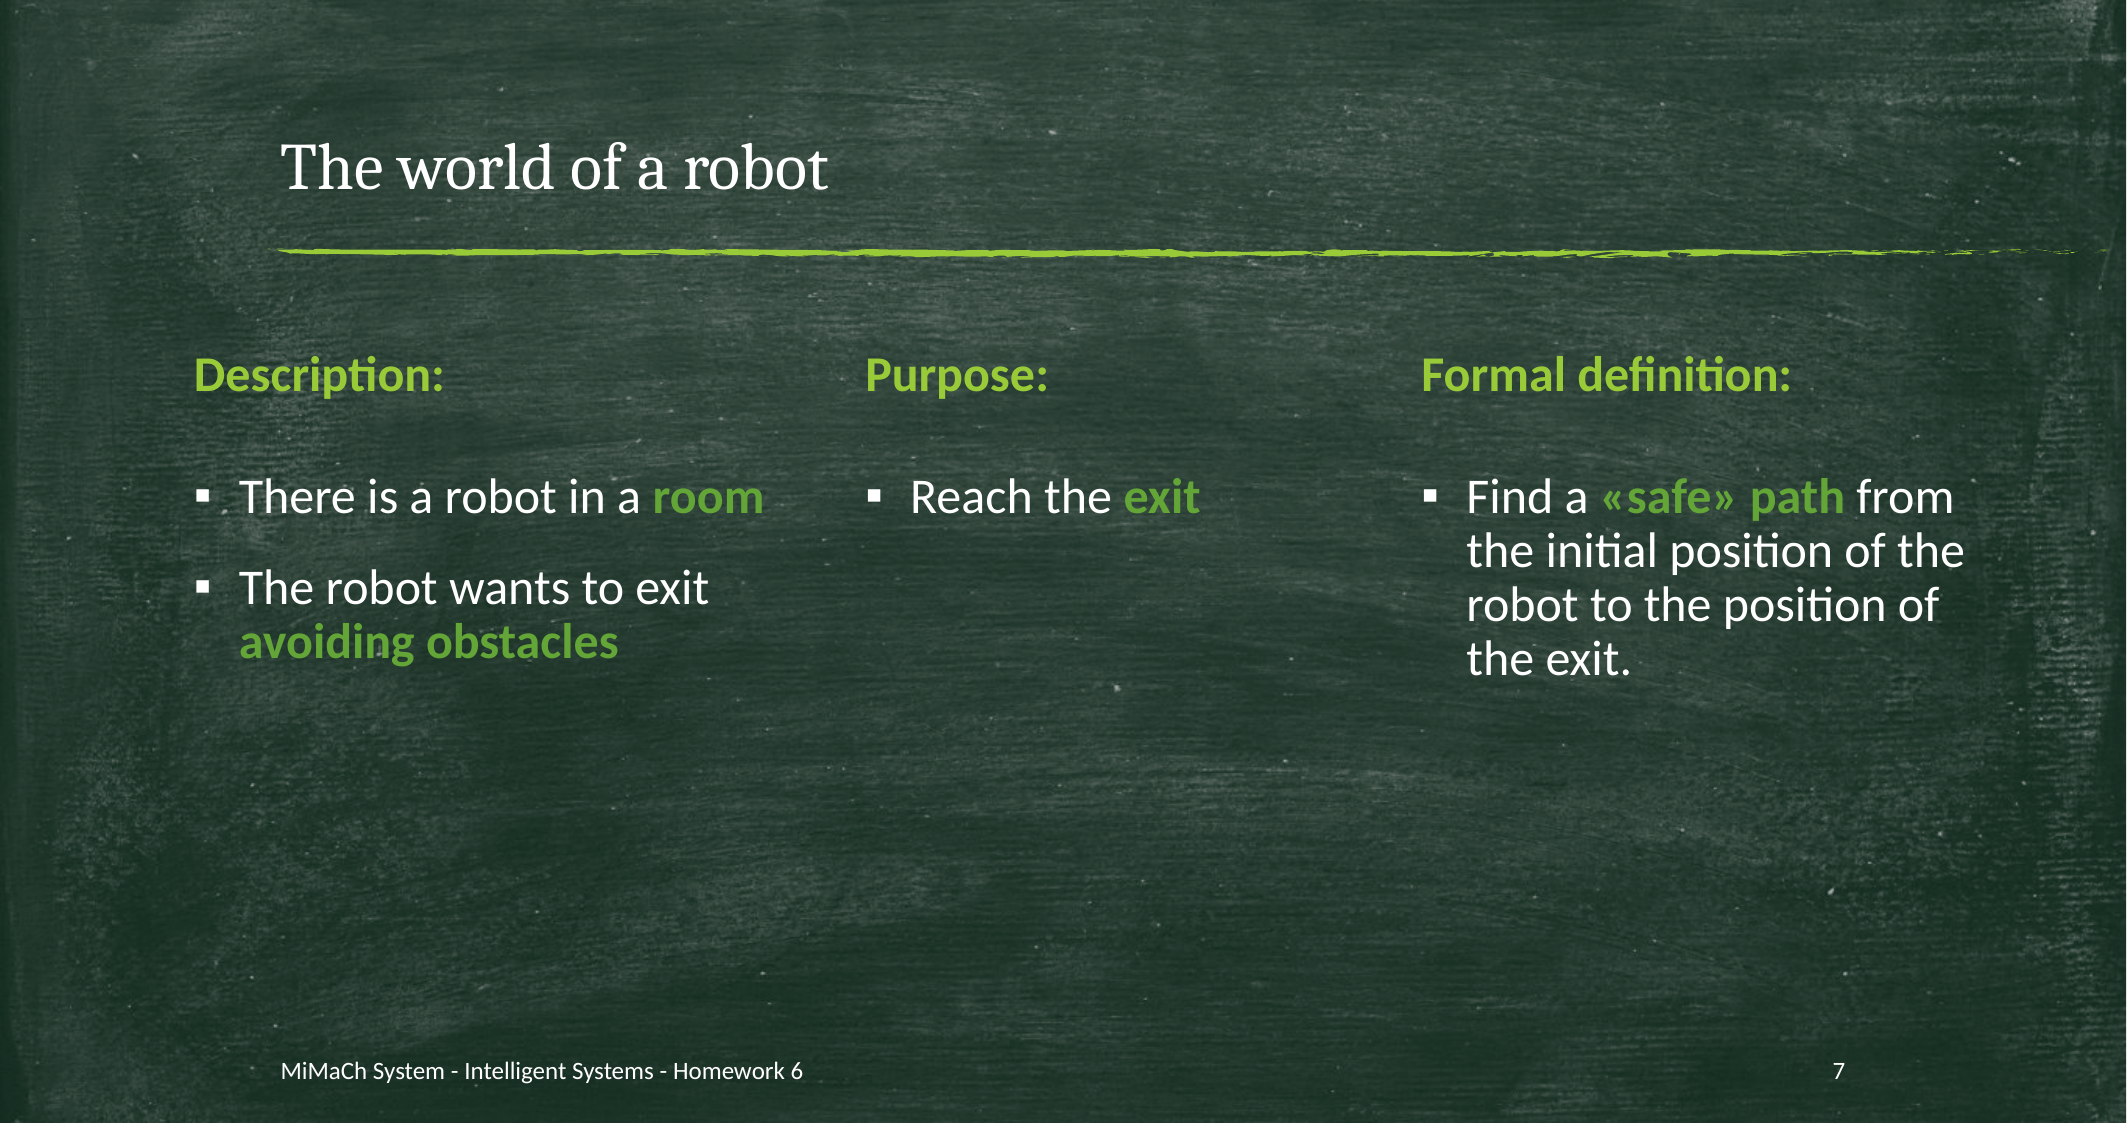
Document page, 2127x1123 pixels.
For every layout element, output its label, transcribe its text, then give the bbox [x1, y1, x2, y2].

title The world of a robot [265, 44, 1861, 212]
list There is a robot in a room The robot wants to exit avoiding obstacles [179, 462, 806, 1012]
text_box Purpose: [850, 312, 1452, 438]
list Find a «safe» path from the initial position of the robot to the position of the exit. [1452, 462, 1986, 1012]
footer MiMaCh System - Intelligent Systems - Homework 6 [265, 1047, 1369, 1093]
slide_number 7 [1661, 1047, 1861, 1093]
list Formal definition: [1452, 312, 1986, 438]
list Description: [179, 312, 806, 438]
text_box Reach the exit [850, 462, 1452, 1012]
